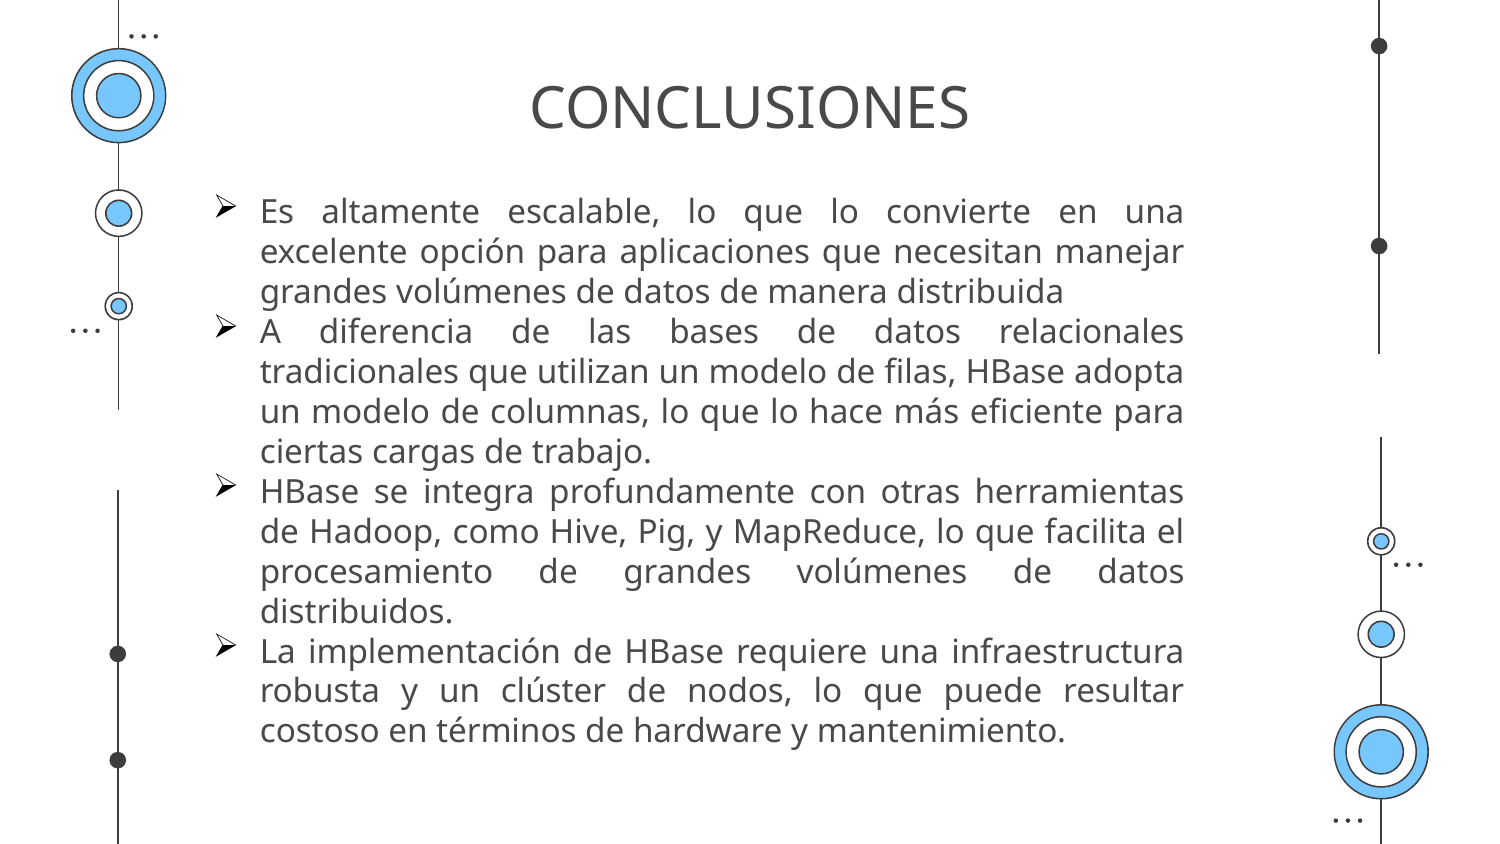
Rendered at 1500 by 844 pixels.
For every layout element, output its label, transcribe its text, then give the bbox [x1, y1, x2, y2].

text_box Es altamente escalable, lo que lo convierte en una excelente opción para aplicaciones que necesitan manejar grandes volúmenes de datos de manera distribuida A diferencia de las bases de datos relacionales tradicionales que utilizan un modelo de filas, HBase adopta un modelo de columnas, lo que lo hace más eficiente para ciertas cargas de trabajo. HBase se integra profundamente con otras herramientas de Hadoop, como Hive, Pig, y MapReduce, lo que facilita el procesamiento de grandes volúmenes de datos distribuidos. La implementación de HBase requiere una infraestructura robusta y un clúster de nodos, lo que puede resultar costoso en términos de hardware y mantenimiento. [198, 183, 1201, 792]
title CONCLUSIONES [299, 55, 1201, 150]
